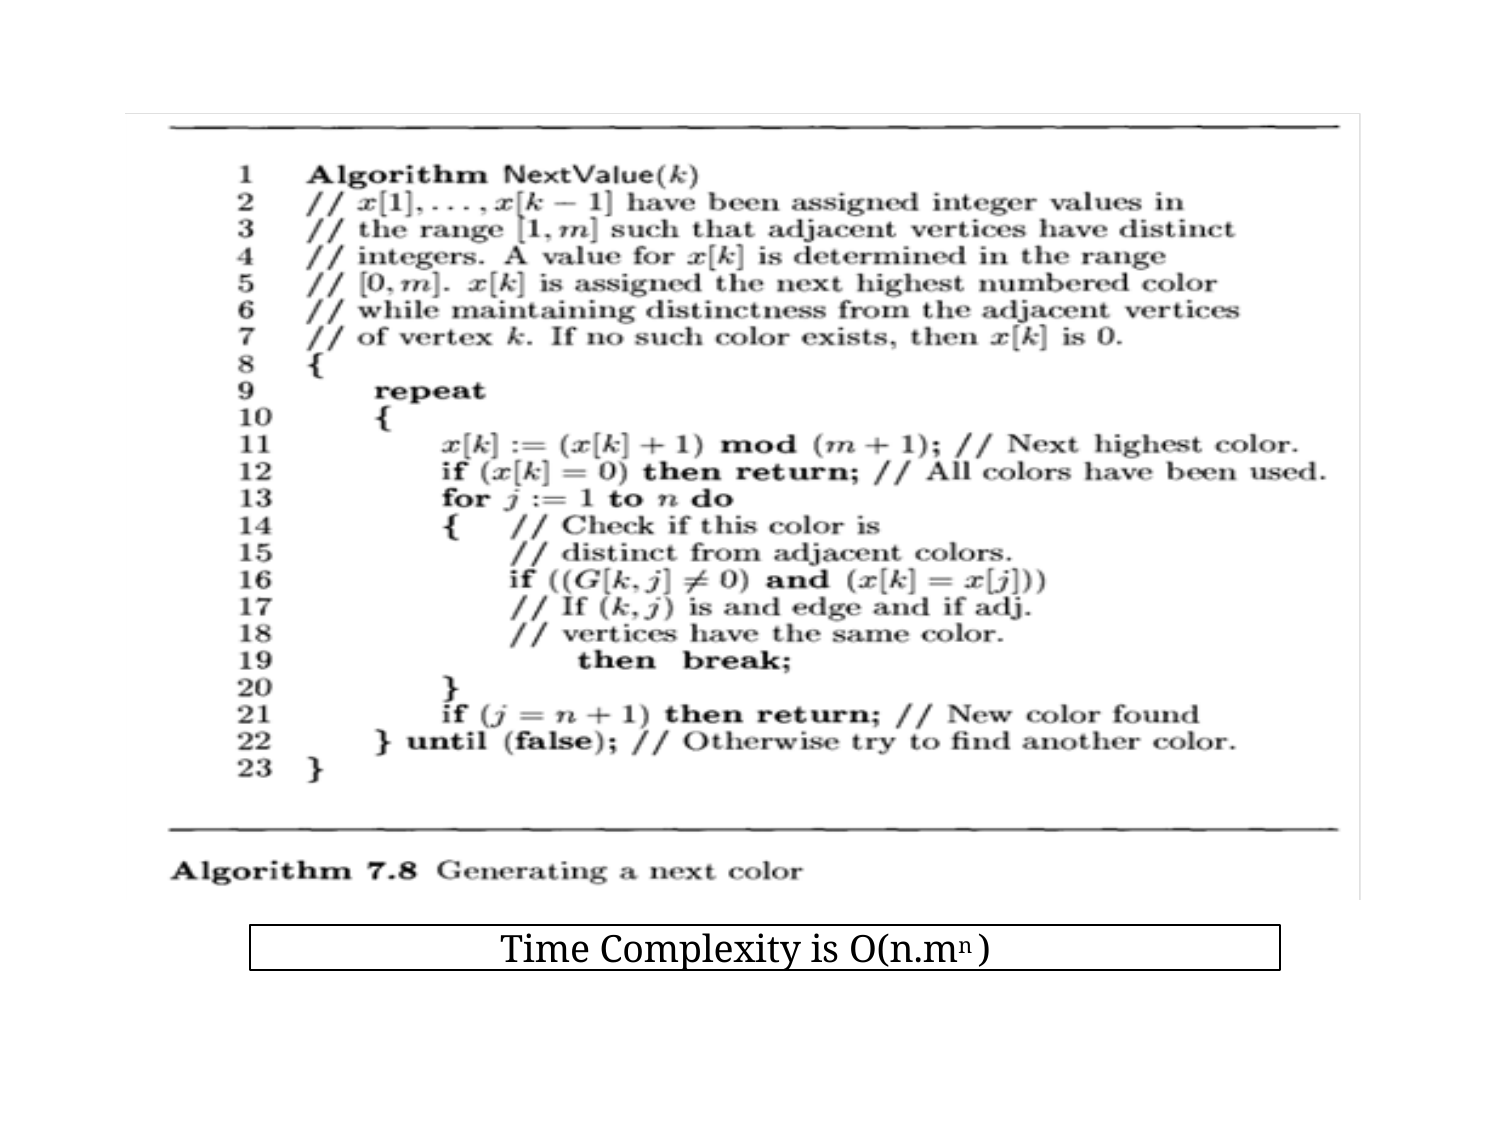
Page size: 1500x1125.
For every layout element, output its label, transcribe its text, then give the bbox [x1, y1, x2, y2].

picture [124, 112, 1363, 900]
text_box Time Complexity is O(n.mn ) [249, 924, 1281, 970]
